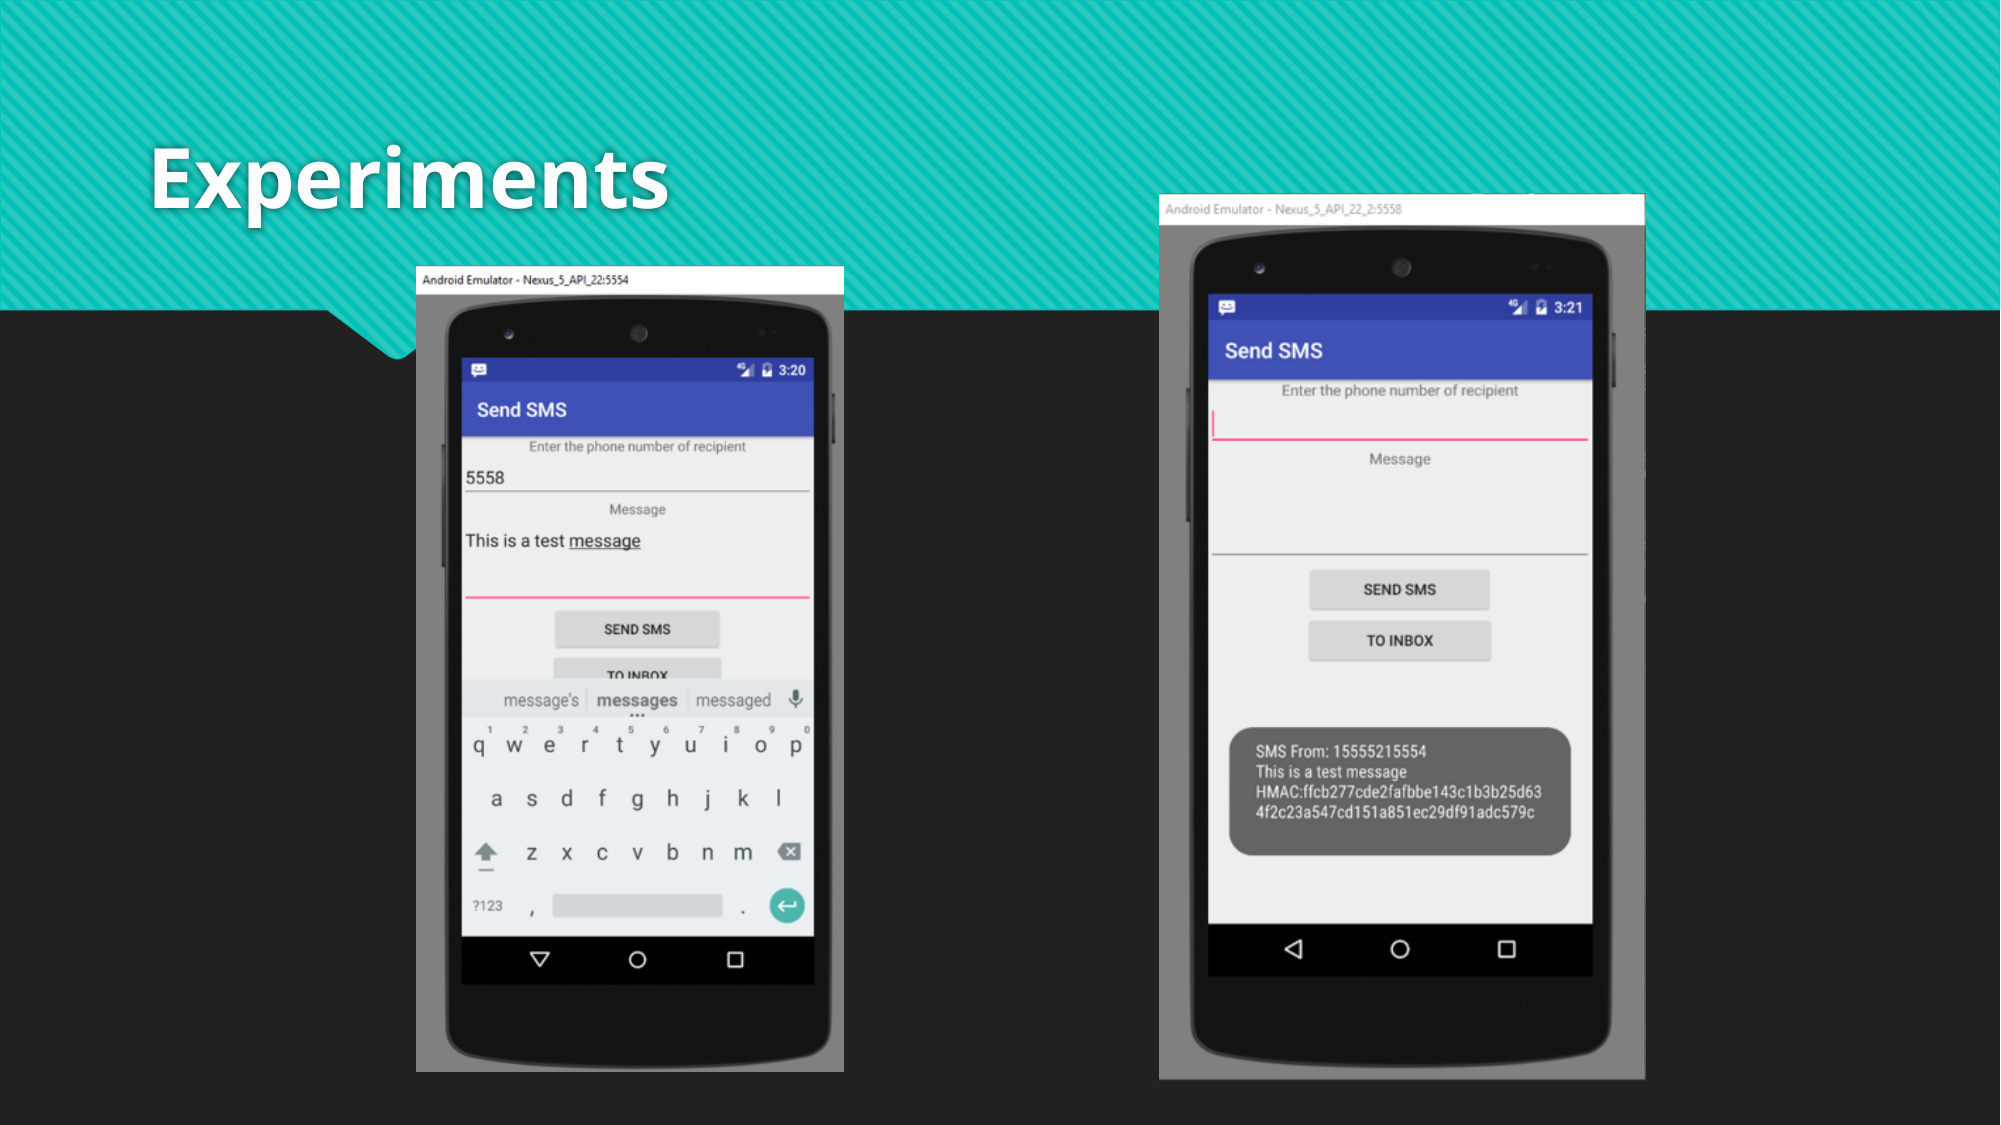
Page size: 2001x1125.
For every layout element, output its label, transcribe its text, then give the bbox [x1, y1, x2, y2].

picture [1159, 193, 1646, 1084]
title Experiments [132, 73, 1868, 233]
picture [415, 265, 845, 1072]
